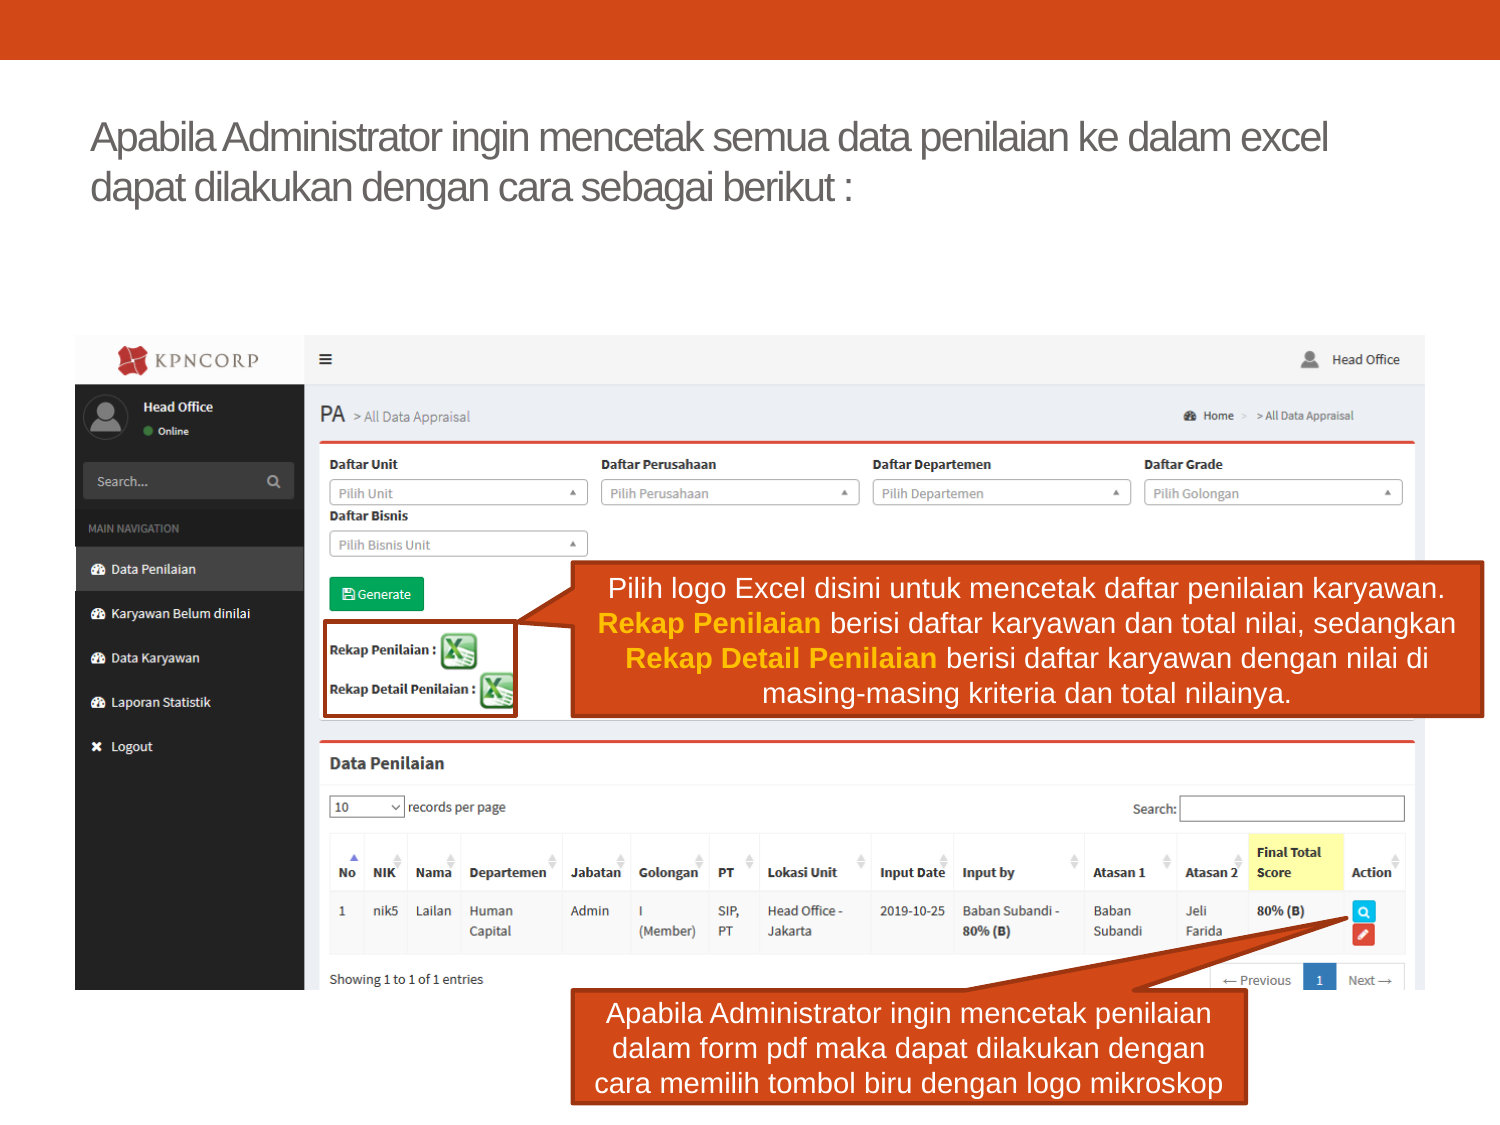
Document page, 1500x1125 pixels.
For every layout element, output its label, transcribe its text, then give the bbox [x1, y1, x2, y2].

text_box Apabila Administrator ingin mencetak penilaian dalam form pdf maka dapat dilakukan dengan cara memilih tombol biru dengan logo mikroskop [570, 997, 1249, 1106]
text_box Pilih logo Excel disini untuk mencetak daftar penilaian karyawan. Rekap Penilaian berisi daftar karyawan dan total nilai, sedangkan Rekap Detail Penilaian berisi daftar karyawan dengan nilai di masing-masing kriteria dan total nilainya. [1433, 560, 1485, 719]
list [74, 335, 1426, 990]
title Apabila Administrator ingin mencetak semua data penilaian ke dalam excel dapat dilakukan dengan cara sebagai berikut : [75, 101, 1425, 232]
